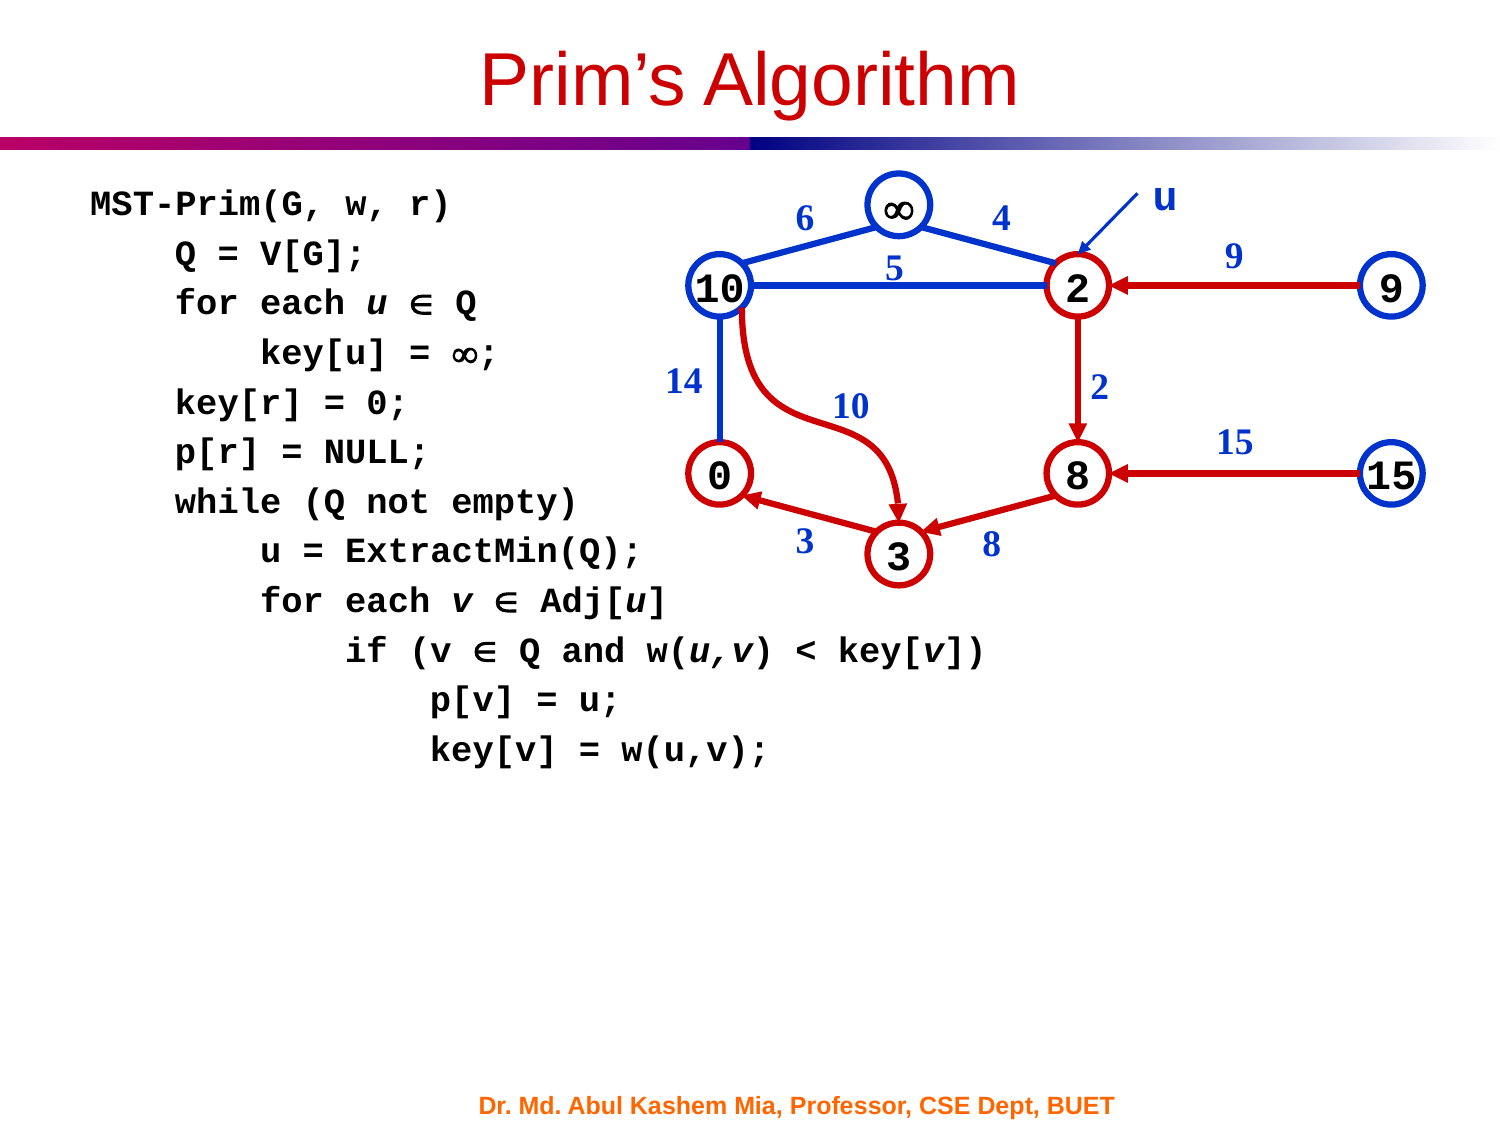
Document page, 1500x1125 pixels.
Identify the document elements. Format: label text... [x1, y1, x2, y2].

text_box 15 [1201, 409, 1269, 470]
text_box u [1137, 160, 1193, 226]
text_box 3 [780, 538, 830, 569]
text_box 10 [688, 254, 751, 317]
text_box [741, 228, 877, 262]
text_box 2 [1046, 254, 1110, 317]
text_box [920, 228, 1056, 262]
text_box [920, 497, 1056, 530]
text_box 2 [1082, 354, 1125, 415]
list MST-Prim(G, w, r) Q = V[G]; for each u  Q key[u] = ; key[r] = 0; p[r] = NULL; while (Q not empty) u = ExtractMin(Q); for each v  Adj[u] if (v  Q and w(u,v) < key[v]) p[v] = u; key[v] = w(u,v); [75, 172, 1425, 886]
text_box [741, 502, 877, 530]
text_box 6 [780, 185, 830, 227]
text_box  [867, 173, 931, 235]
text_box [714, 336, 926, 494]
text_box 4 [977, 185, 1026, 227]
text_box 9 [1360, 254, 1423, 317]
text_box 0 [688, 444, 733, 505]
text_box 8 [967, 538, 1016, 572]
text_box 5 [870, 235, 919, 284]
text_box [1077, 193, 1138, 252]
text_box 8 [1046, 442, 1110, 505]
text_box 15 [1360, 442, 1423, 505]
text_box 14 [650, 349, 709, 409]
text_box 9 [1210, 223, 1259, 284]
title Prim’s Algorithm [74, 37, 1426, 114]
text_box 3 [867, 522, 931, 586]
